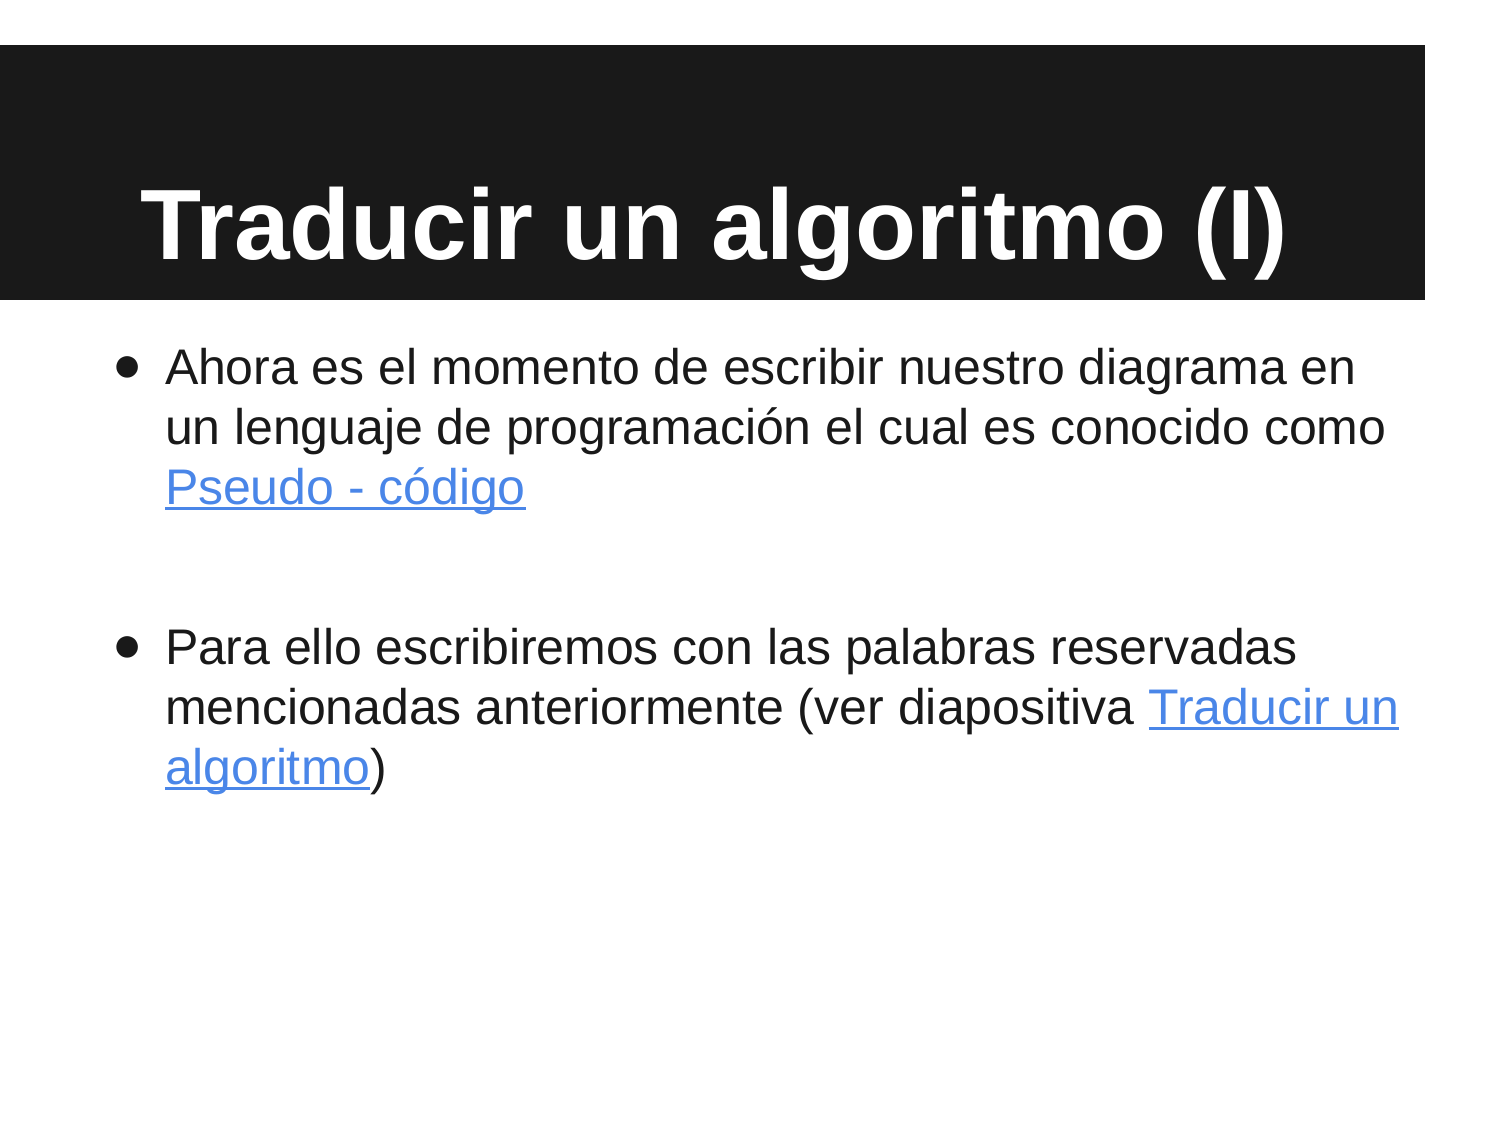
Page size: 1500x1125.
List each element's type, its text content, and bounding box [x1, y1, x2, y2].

list Ahora es el momento de escribir nuestro diagrama en un lenguaje de programación el cual es conocido como Pseudo - código Para ello escribiremos con las palabras reservadas mencionadas anteriormente (ver diapositiva Traducir un algoritmo) [75, 319, 1425, 1078]
title Traducir un algoritmo (I) [75, 45, 1425, 295]
